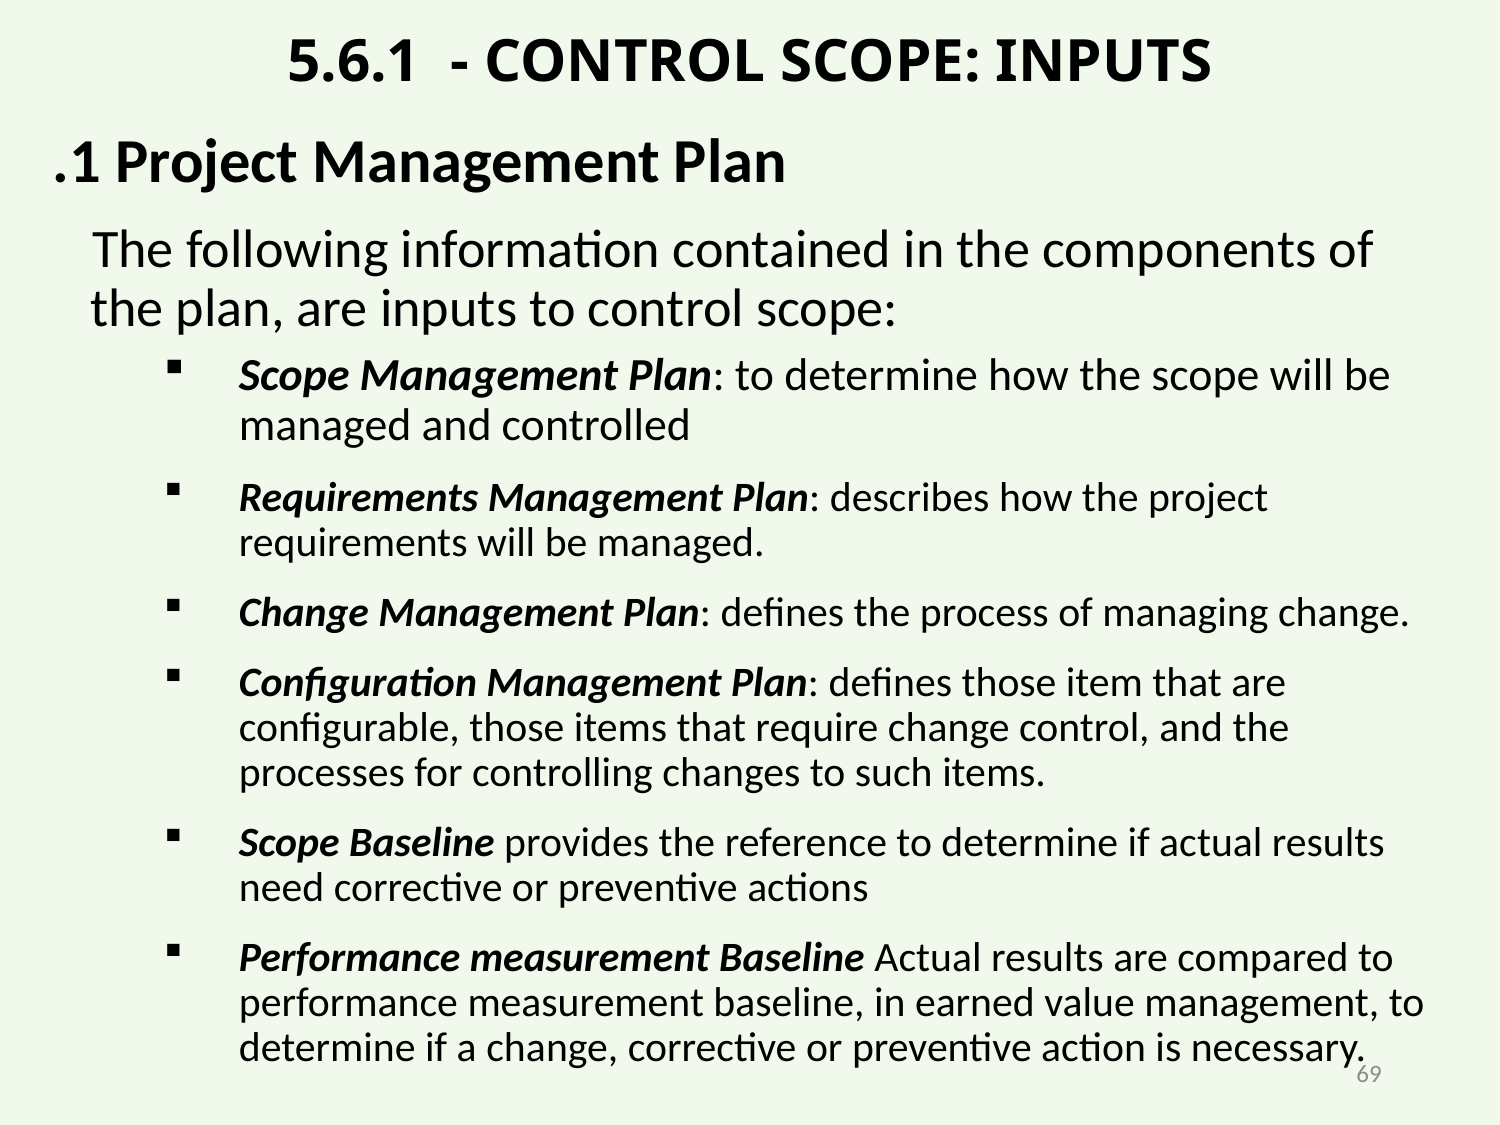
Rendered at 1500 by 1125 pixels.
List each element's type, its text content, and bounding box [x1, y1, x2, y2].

list .1 Project Management Plan The following information contained in the components of the plan, are inputs to control scope: Scope Management Plan: to determine how the scope will be managed and controlled Requirements Management Plan: describes how the project requirements will be managed. Change Management Plan: defines the process of managing change. Configuration Management Plan: defines those item that are configurable, those items that require change control, and the processes for controlling changes to such items. Scope Baseline provides the reference to determine if actual results need corrective or preventive actions Performance measurement Baseline Actual results are compared to performance measurement baseline, in earned value management, to determine if a change, corrective or preventive action is necessary. [37, 121, 1463, 1125]
slide_number 69 [1059, 1042, 1397, 1103]
text_box [112, 1024, 425, 1100]
text_box [512, 1024, 988, 1100]
title 5.6.1 - CONTROL SCOPE: INPUTS [137, 12, 1363, 113]
